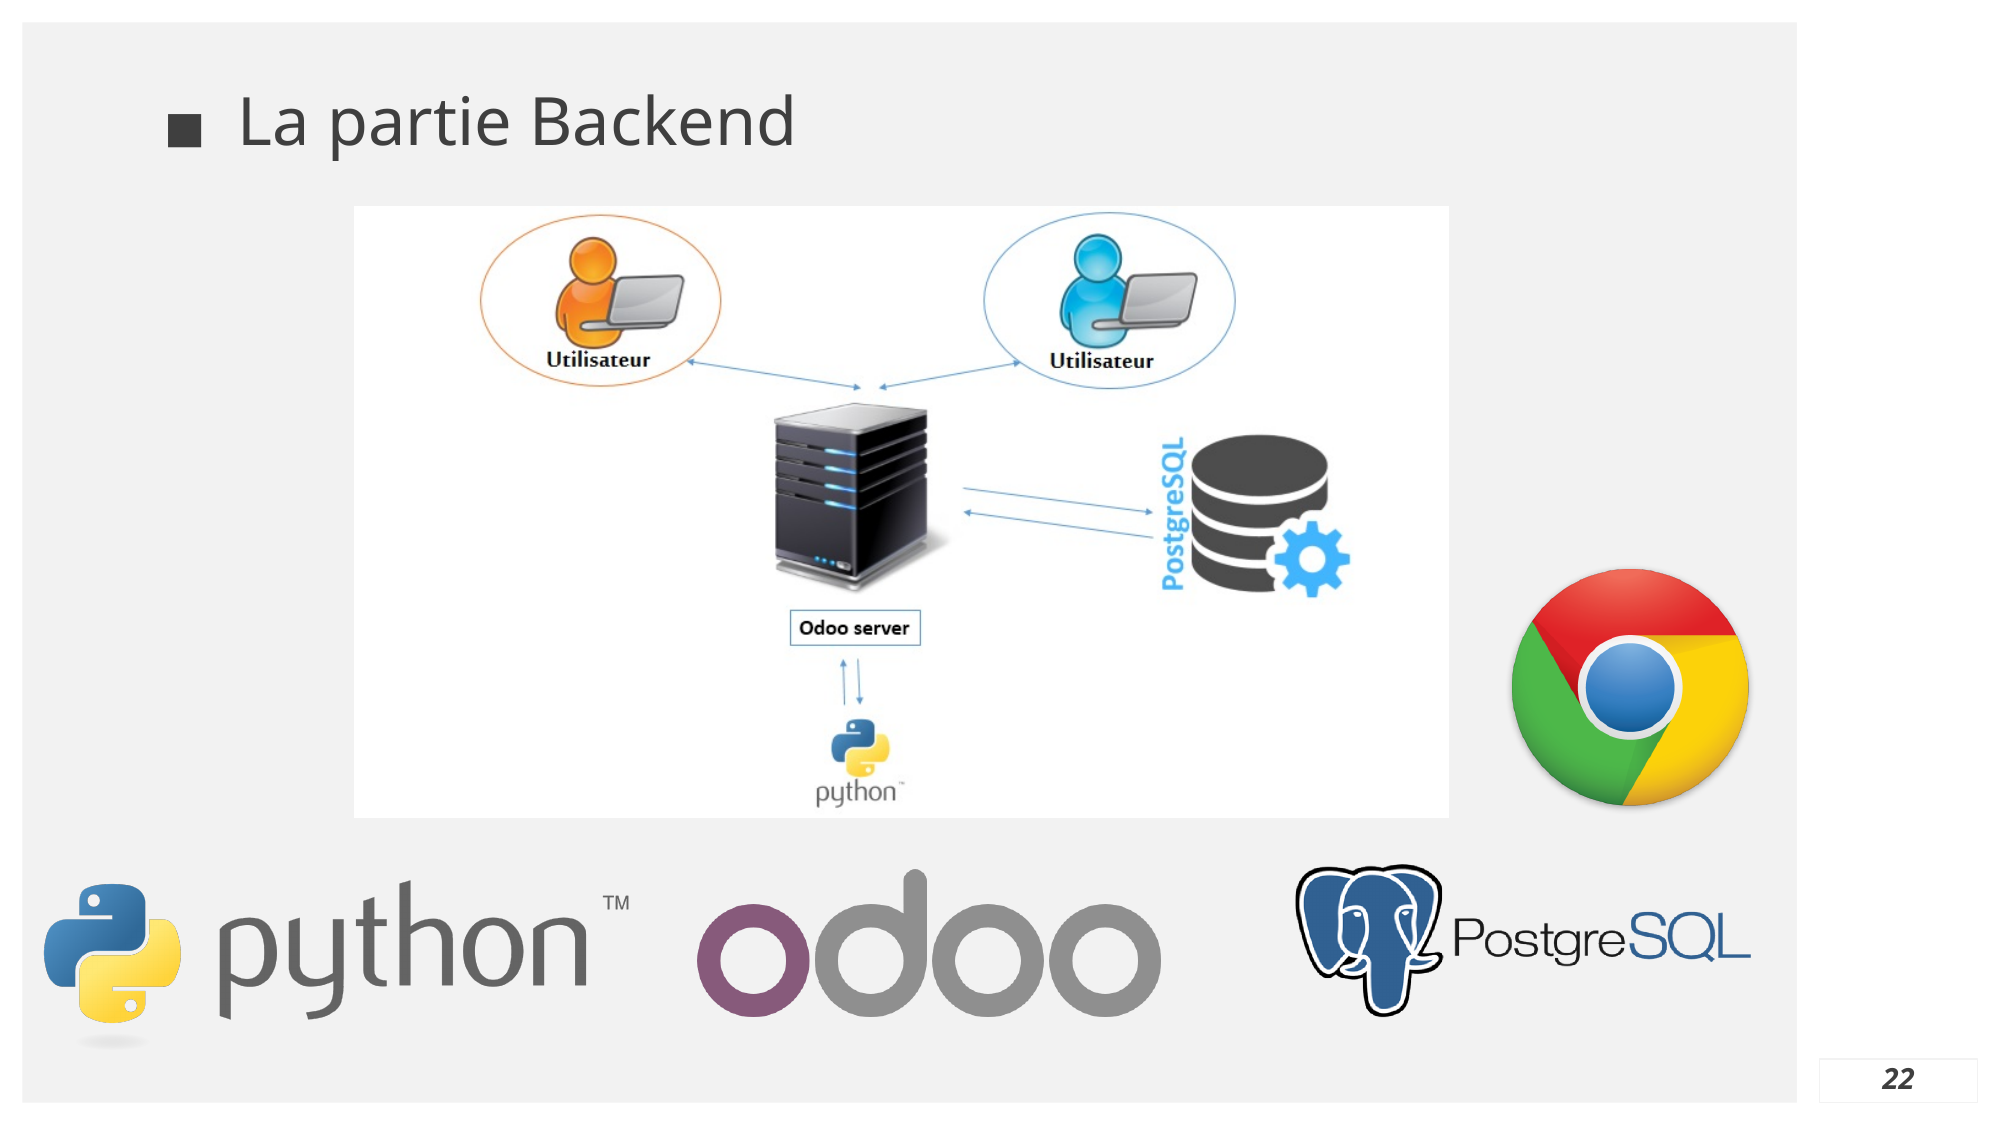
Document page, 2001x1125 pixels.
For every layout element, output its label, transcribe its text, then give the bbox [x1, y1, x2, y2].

slide_number ‹#› [1819, 1058, 1978, 1103]
text_box La partie Backend [147, 70, 1449, 166]
picture [37, 876, 635, 1055]
picture [1222, 552, 1821, 1060]
picture [354, 206, 1449, 819]
picture [696, 869, 1161, 1017]
